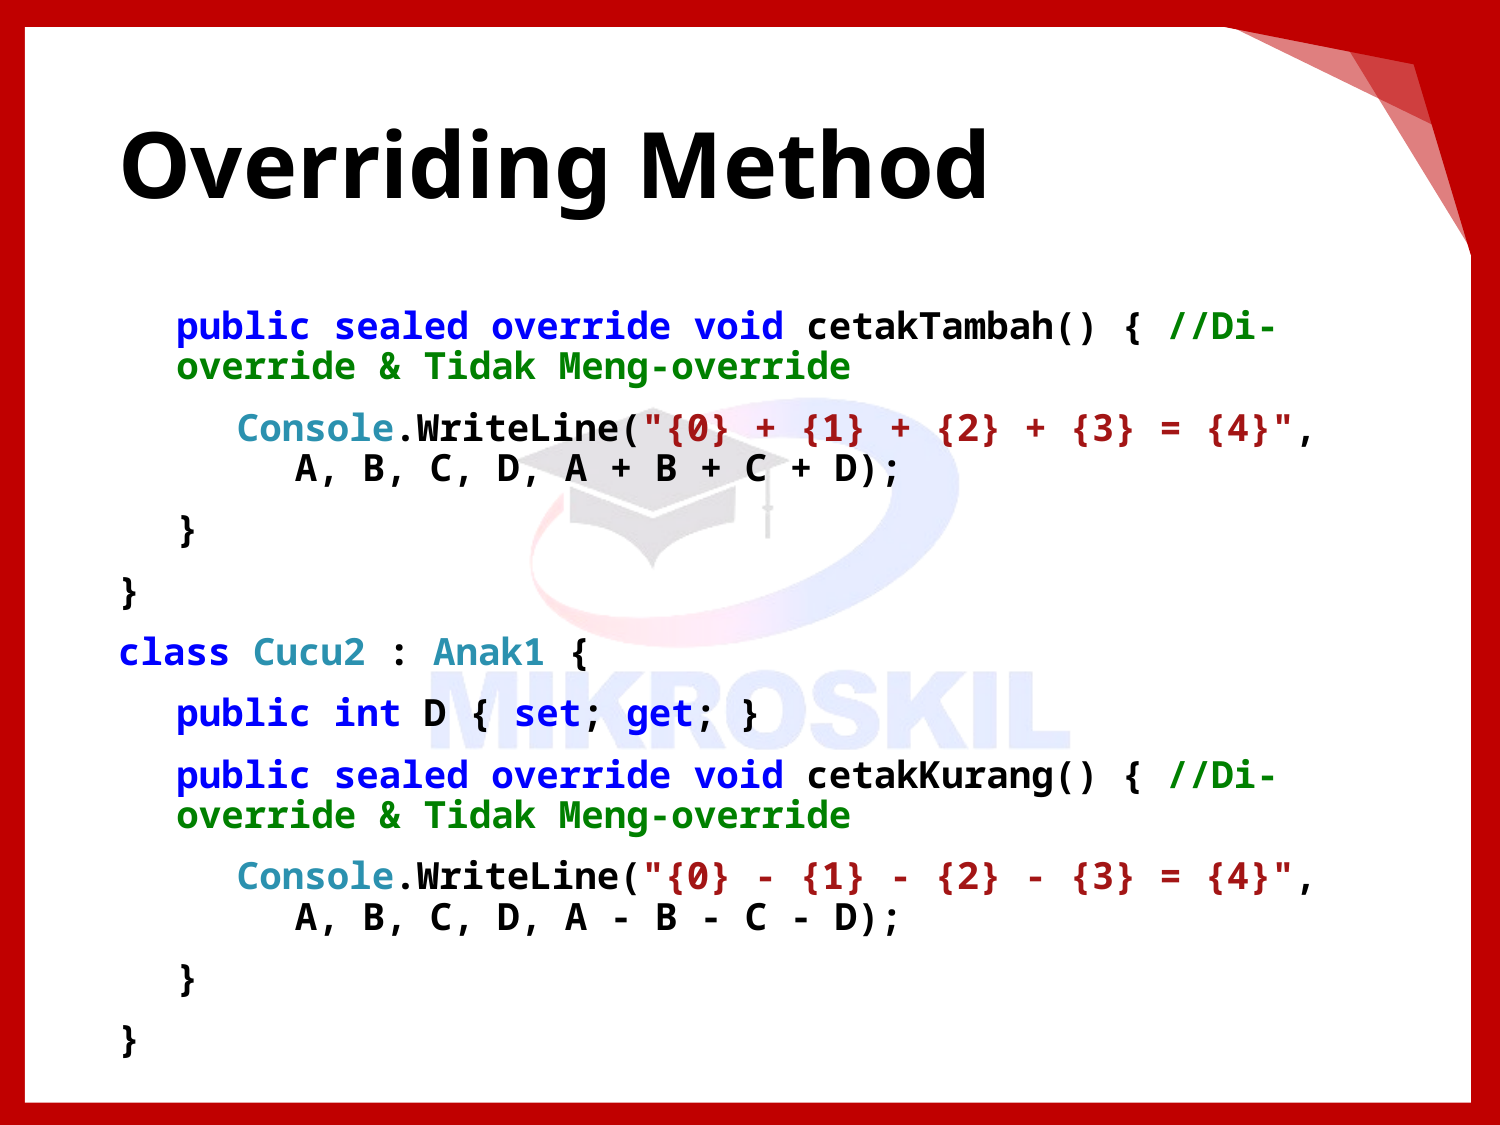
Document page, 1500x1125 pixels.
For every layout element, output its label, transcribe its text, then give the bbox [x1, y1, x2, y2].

title Overriding Method [103, 59, 1397, 278]
list public sealed override void cetakTambah() { //Di-override & Tidak Meng-override Console.WriteLine("{0} + {1} + {2} + {3} = {4}", A, B, C, D, A + B + C + D); } } class Cucu2 : Anak1 { public int D { set; get; } public sealed override void cetakKurang() { //Di-override & Tidak Meng-override Console.WriteLine("{0} - {1} - {2} - {3} = {4}", A, B, C, D, A - B - C - D); } } [103, 299, 1397, 1014]
